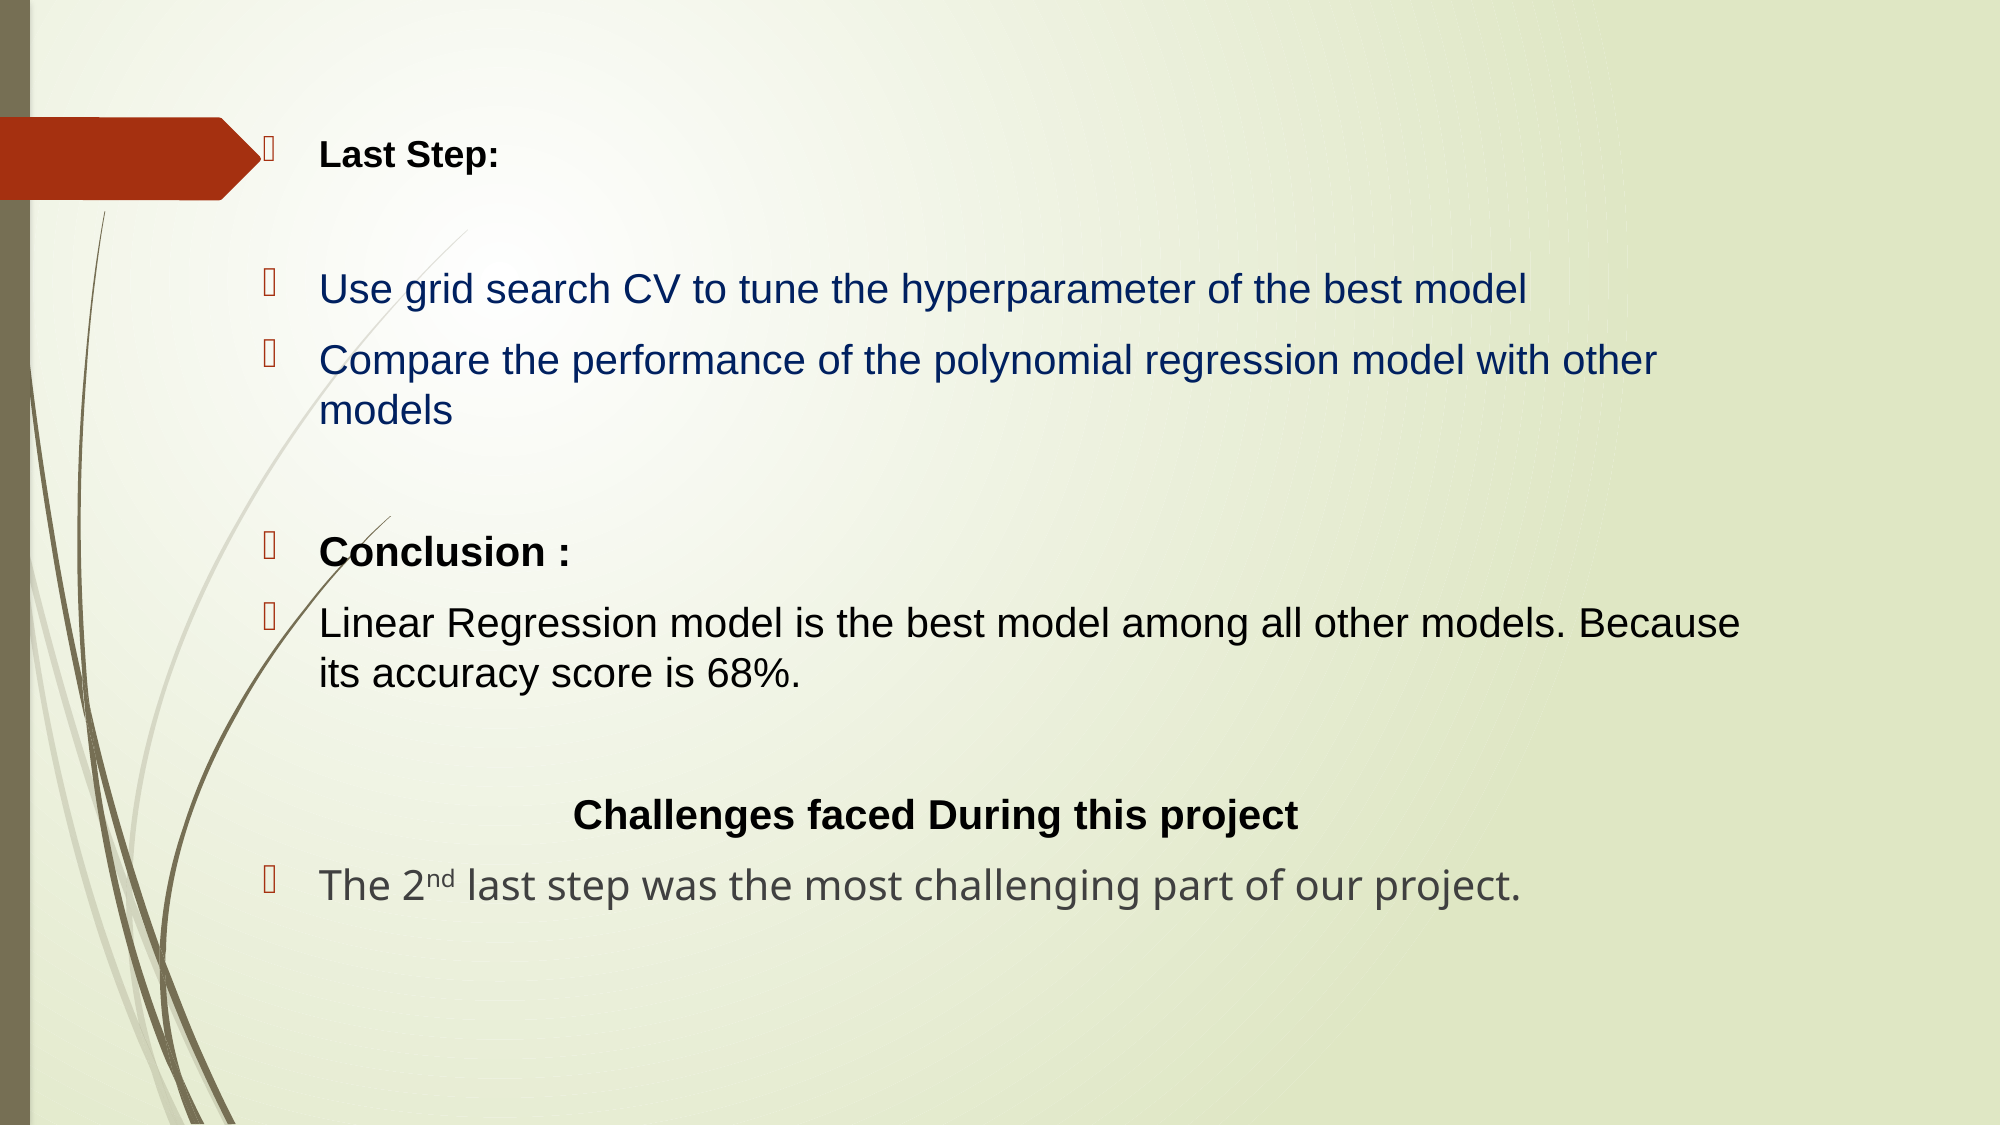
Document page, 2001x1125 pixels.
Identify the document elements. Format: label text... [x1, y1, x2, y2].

list Last Step: Use grid search CV to tune the hyperparameter of the best model Compare the performance of the polynomial regression model with other models Conclusion : Linear Regression model is the best model among all other models. Because its accuracy score is 68%. Challenges faced During this project The 2nd last step was the most challenging part of our project. [247, 122, 1801, 1033]
